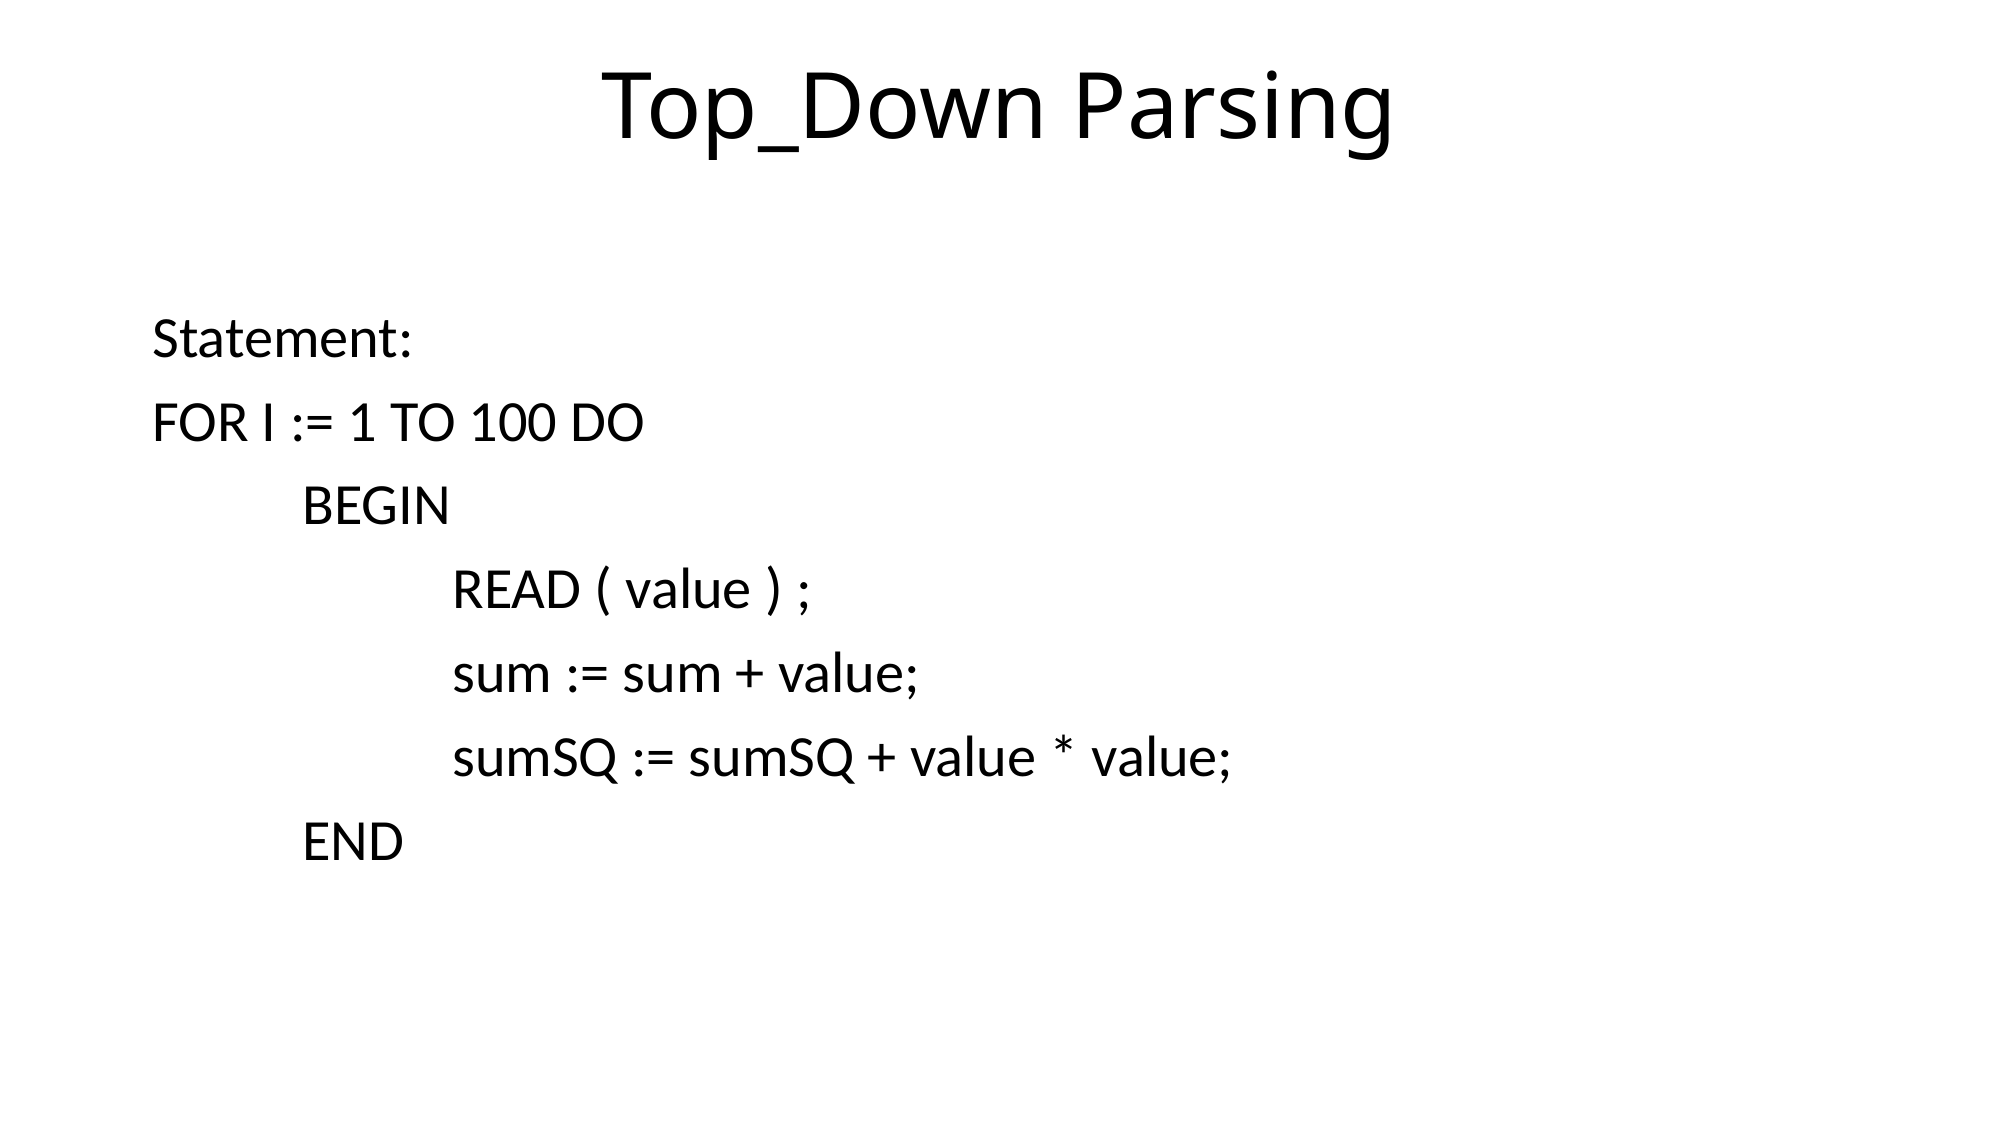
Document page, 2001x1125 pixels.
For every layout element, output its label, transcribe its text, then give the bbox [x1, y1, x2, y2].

list Statement: FOR I := 1 TO 100 DO BEGIN READ ( value ) ; sum := sum + value; sumSQ := sumSQ + value * value; END [137, 299, 1863, 1014]
title Top_Down Parsing [137, 0, 1863, 218]
